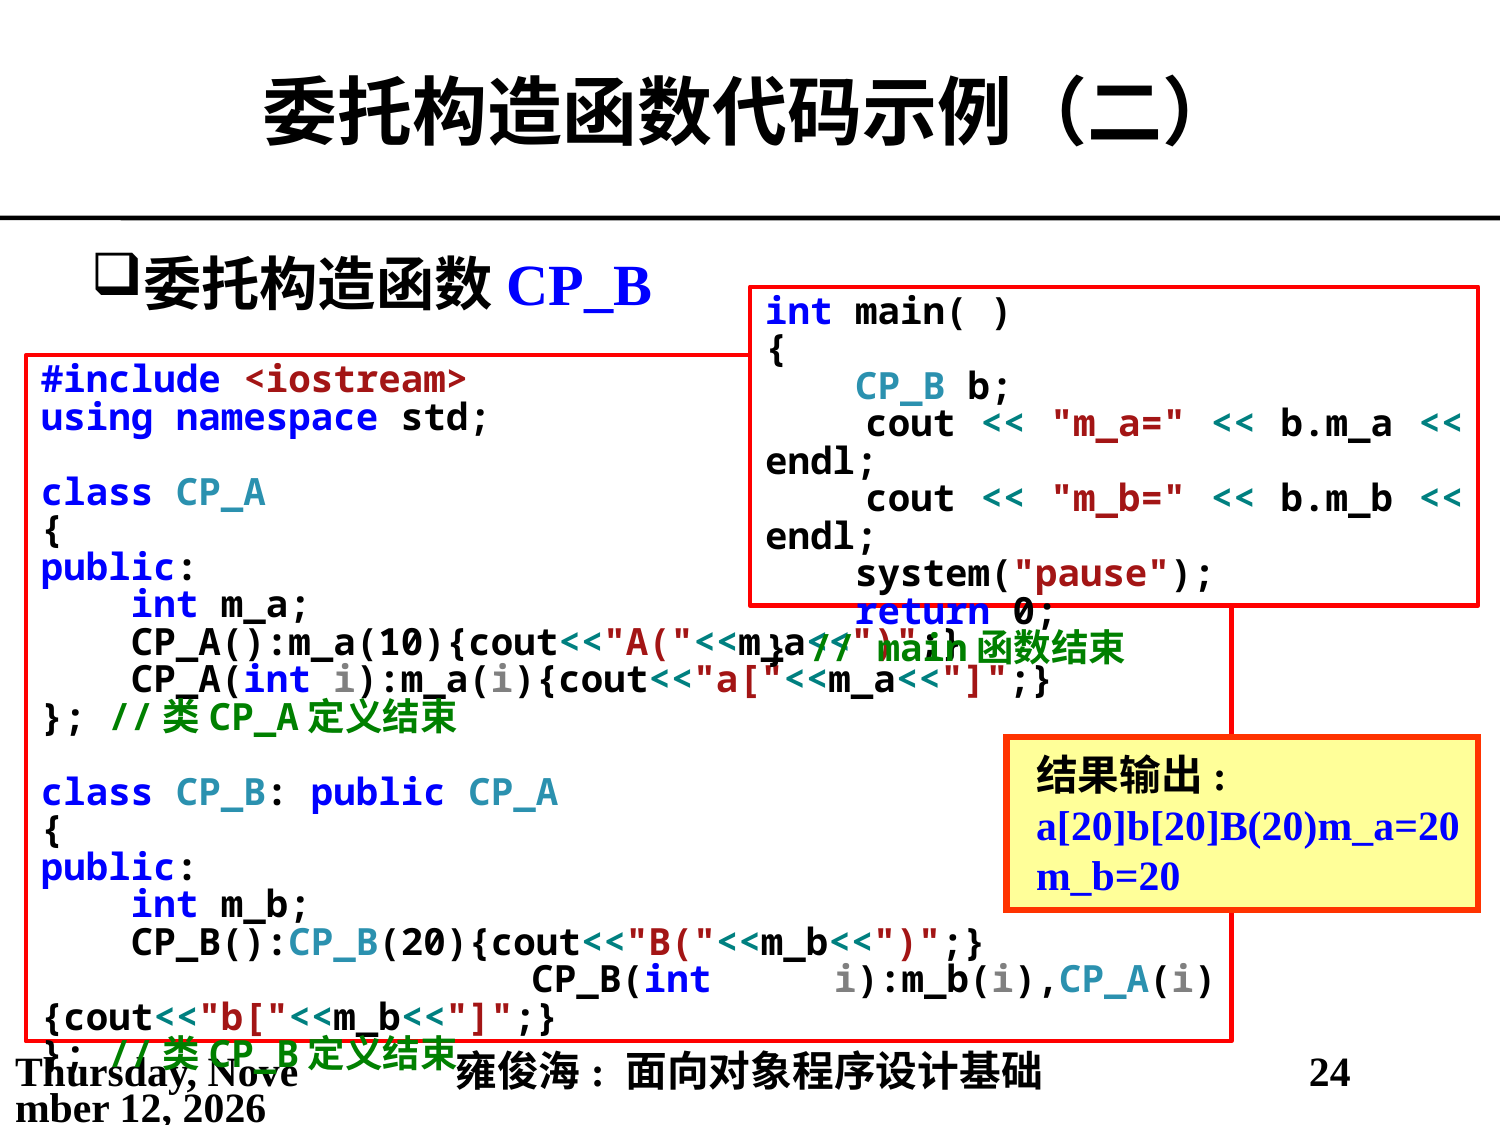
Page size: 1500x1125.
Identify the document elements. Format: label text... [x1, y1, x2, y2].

text_box #include <iostream> using namespace std; class CP_A { public: int m_a; CP_A():m_a(10){cout<<"A("<<m_a<<")";} CP_A(int i):m_a(i){cout<<"a["<<m_a<<"]";} }; //类CP_A定义结束 class CP_B: public CP_A { public: int m_b; CP_B():CP_B(20){cout<<"B("<<m_b<<")";} CP_B(int i):m_b(i),CP_A(i){cout<<"b["<<m_b<<"]";} }; //类CP_B定义结束 [25, 355, 1232, 1042]
list 委托构造函数CP_B [75, 239, 721, 330]
slide_number 24 [1161, 1042, 1499, 1103]
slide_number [0, 1042, 337, 1103]
title 委托构造函数代码示例（二） [0, 0, 1500, 217]
text_box 结果输出: a[20]b[20]B(20)m_a=20 m_b=20 [1006, 736, 1479, 911]
footer 雍俊海: 面向对象程序设计基础 [337, 1042, 1161, 1103]
text_box int main( ) { CP_B b; cout << "m_a=" << b.m_a << endl; cout << "m_b=" << b.m_b << endl; system("pause"); return 0; } // main函数结束 [749, 286, 1479, 606]
